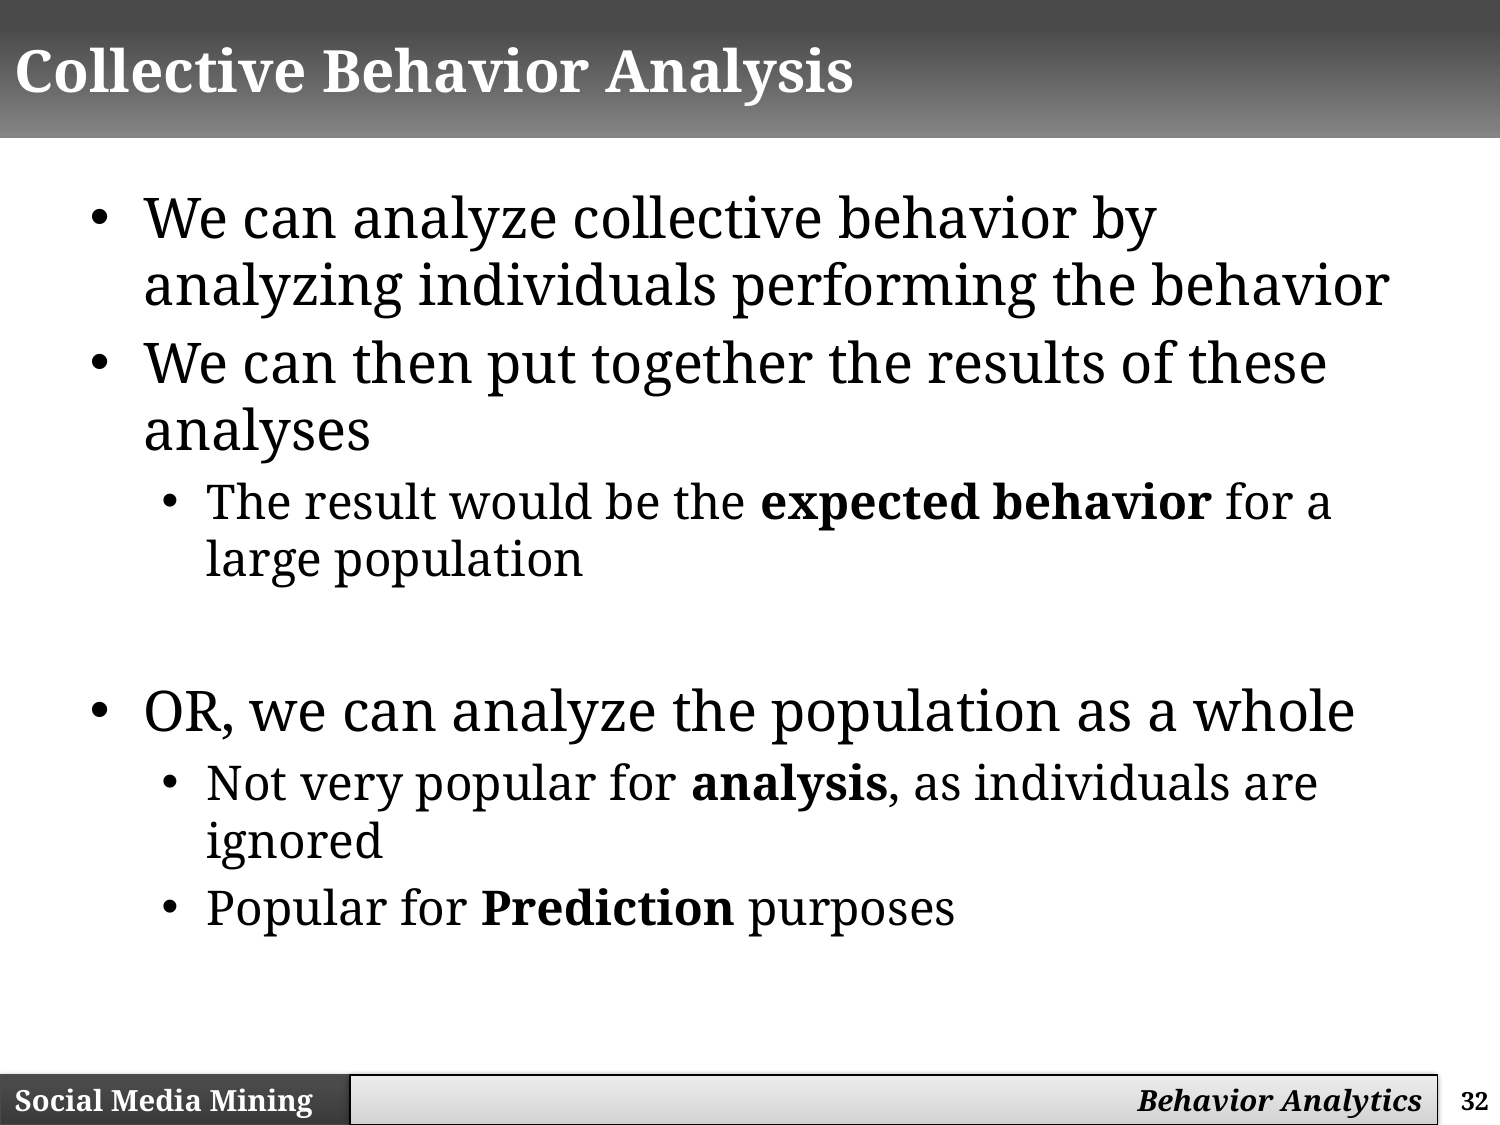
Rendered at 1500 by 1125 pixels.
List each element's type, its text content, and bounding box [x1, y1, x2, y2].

title Collective Behavior Analysis [0, 0, 1500, 138]
list We can analyze collective behavior by analyzing individuals performing the behavior We can then put together the results of these analyses The result would be the expected behavior for a large population OR, we can analyze the population as a whole Not very popular for analysis, as individuals are ignored Popular for Prediction purposes [75, 174, 1425, 1048]
